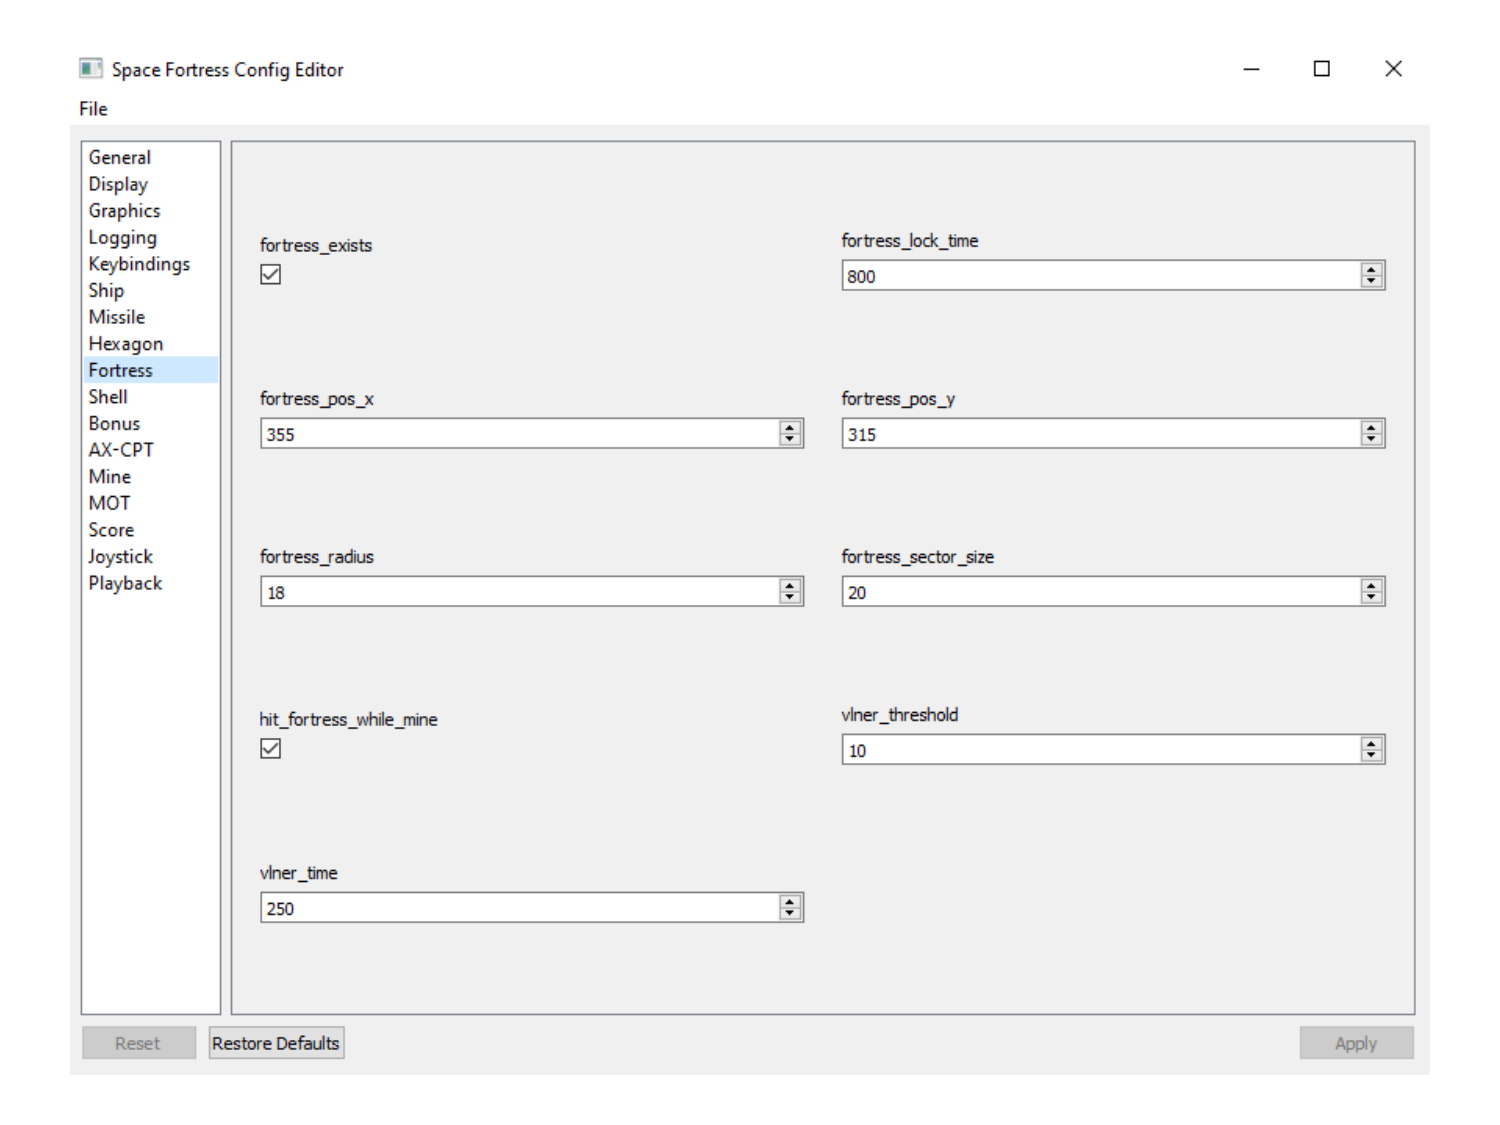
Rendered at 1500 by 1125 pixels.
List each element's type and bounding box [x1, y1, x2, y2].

picture [70, 50, 1430, 1075]
